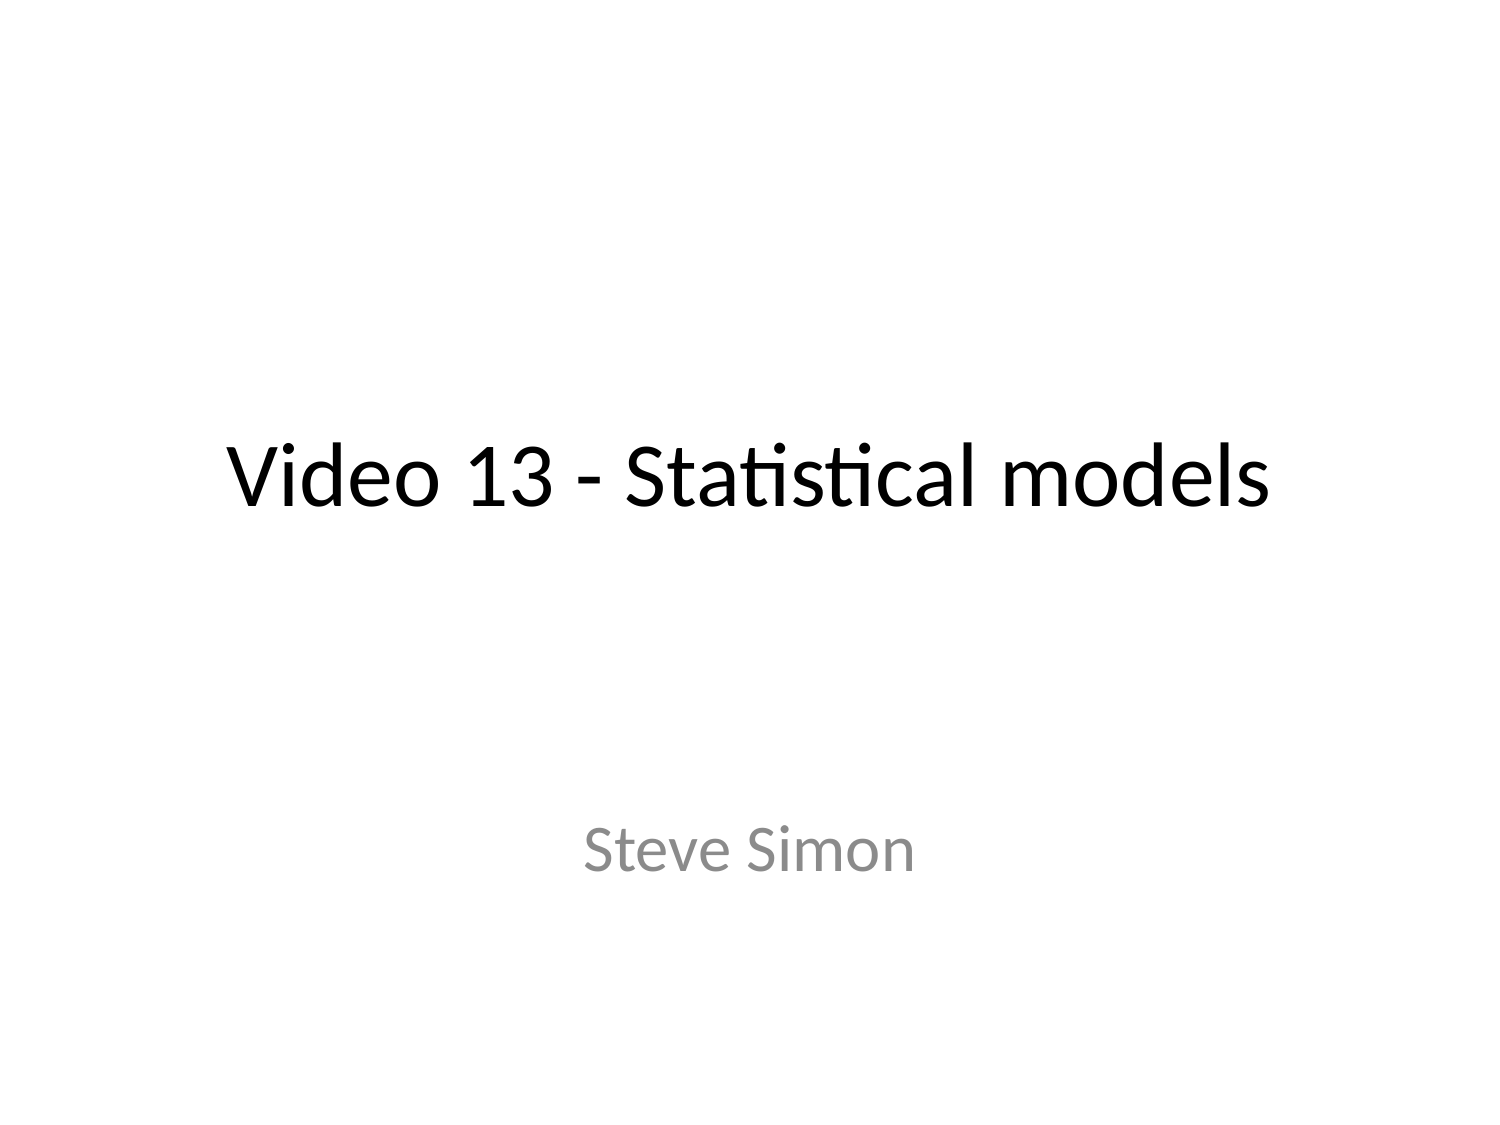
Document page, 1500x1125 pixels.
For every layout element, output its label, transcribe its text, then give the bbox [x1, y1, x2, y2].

title Video 13 - Statistical models [112, 349, 1388, 591]
subtitle Steve Simon [225, 637, 1275, 925]
